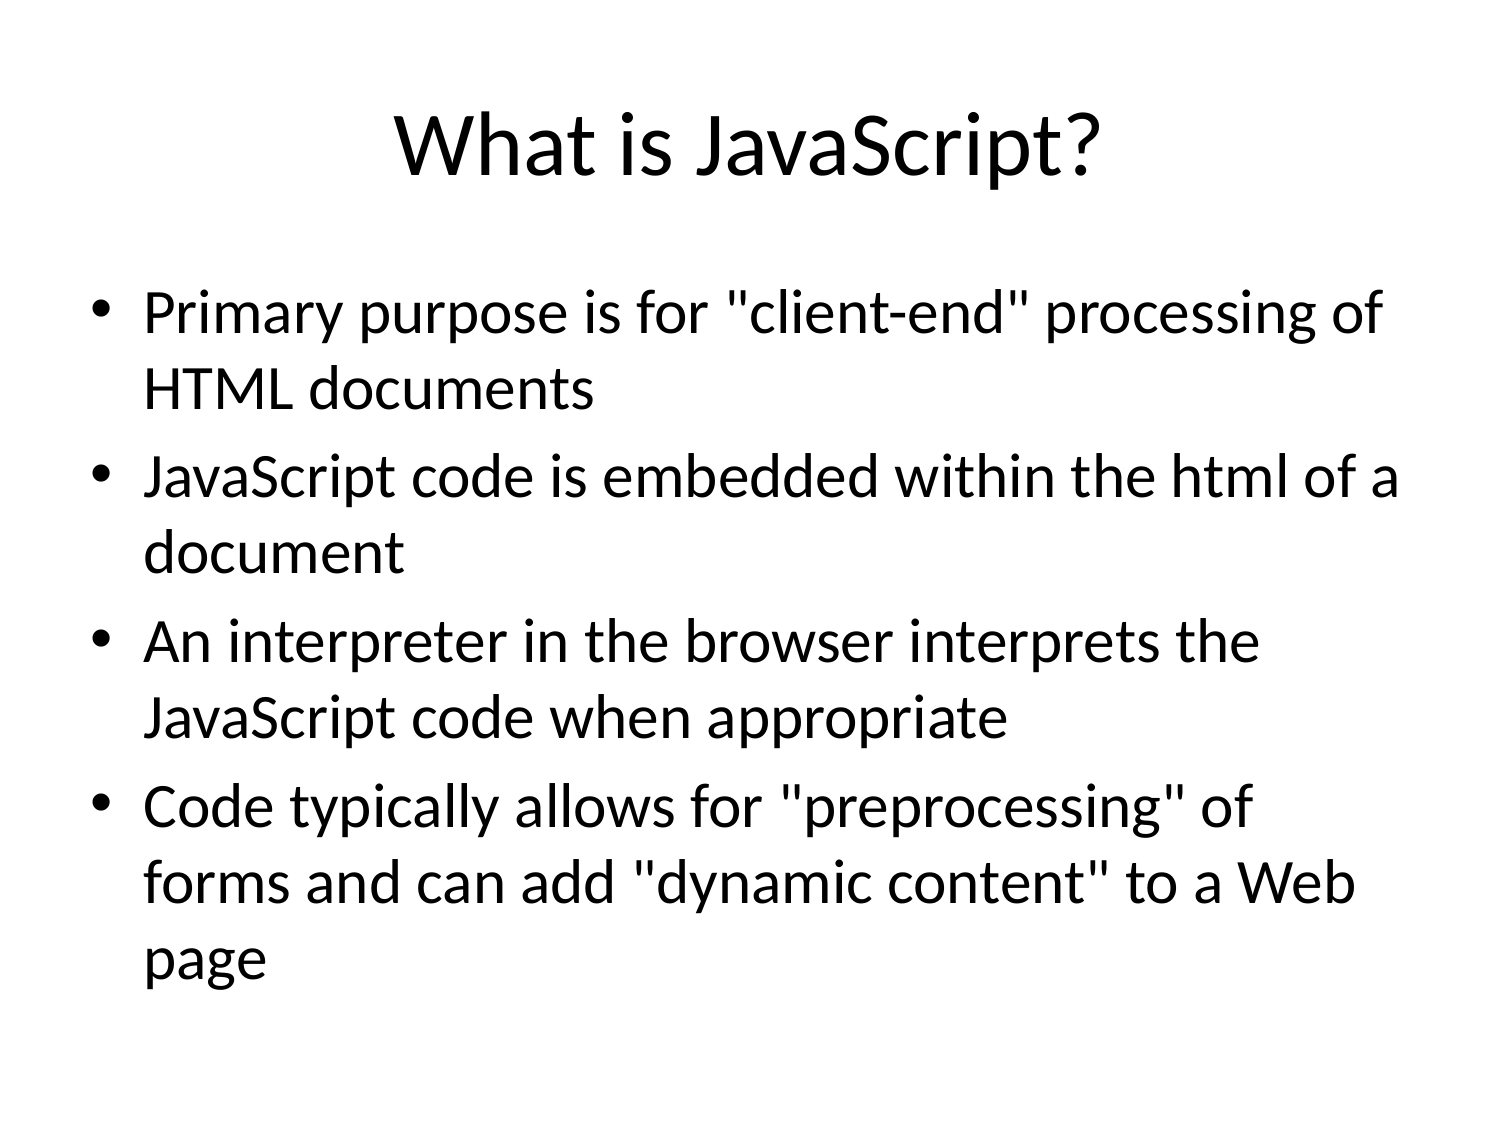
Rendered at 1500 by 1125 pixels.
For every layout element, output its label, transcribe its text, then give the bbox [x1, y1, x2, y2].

title What is JavaScript? [75, 45, 1425, 233]
list Primary purpose is for "client-end" processing of HTML documents JavaScript code is embedded within the html of a document An interpreter in the browser interprets the JavaScript code when appropriate Code typically allows for "preprocessing" of forms and can add "dynamic content" to a Web page [75, 262, 1425, 1005]
